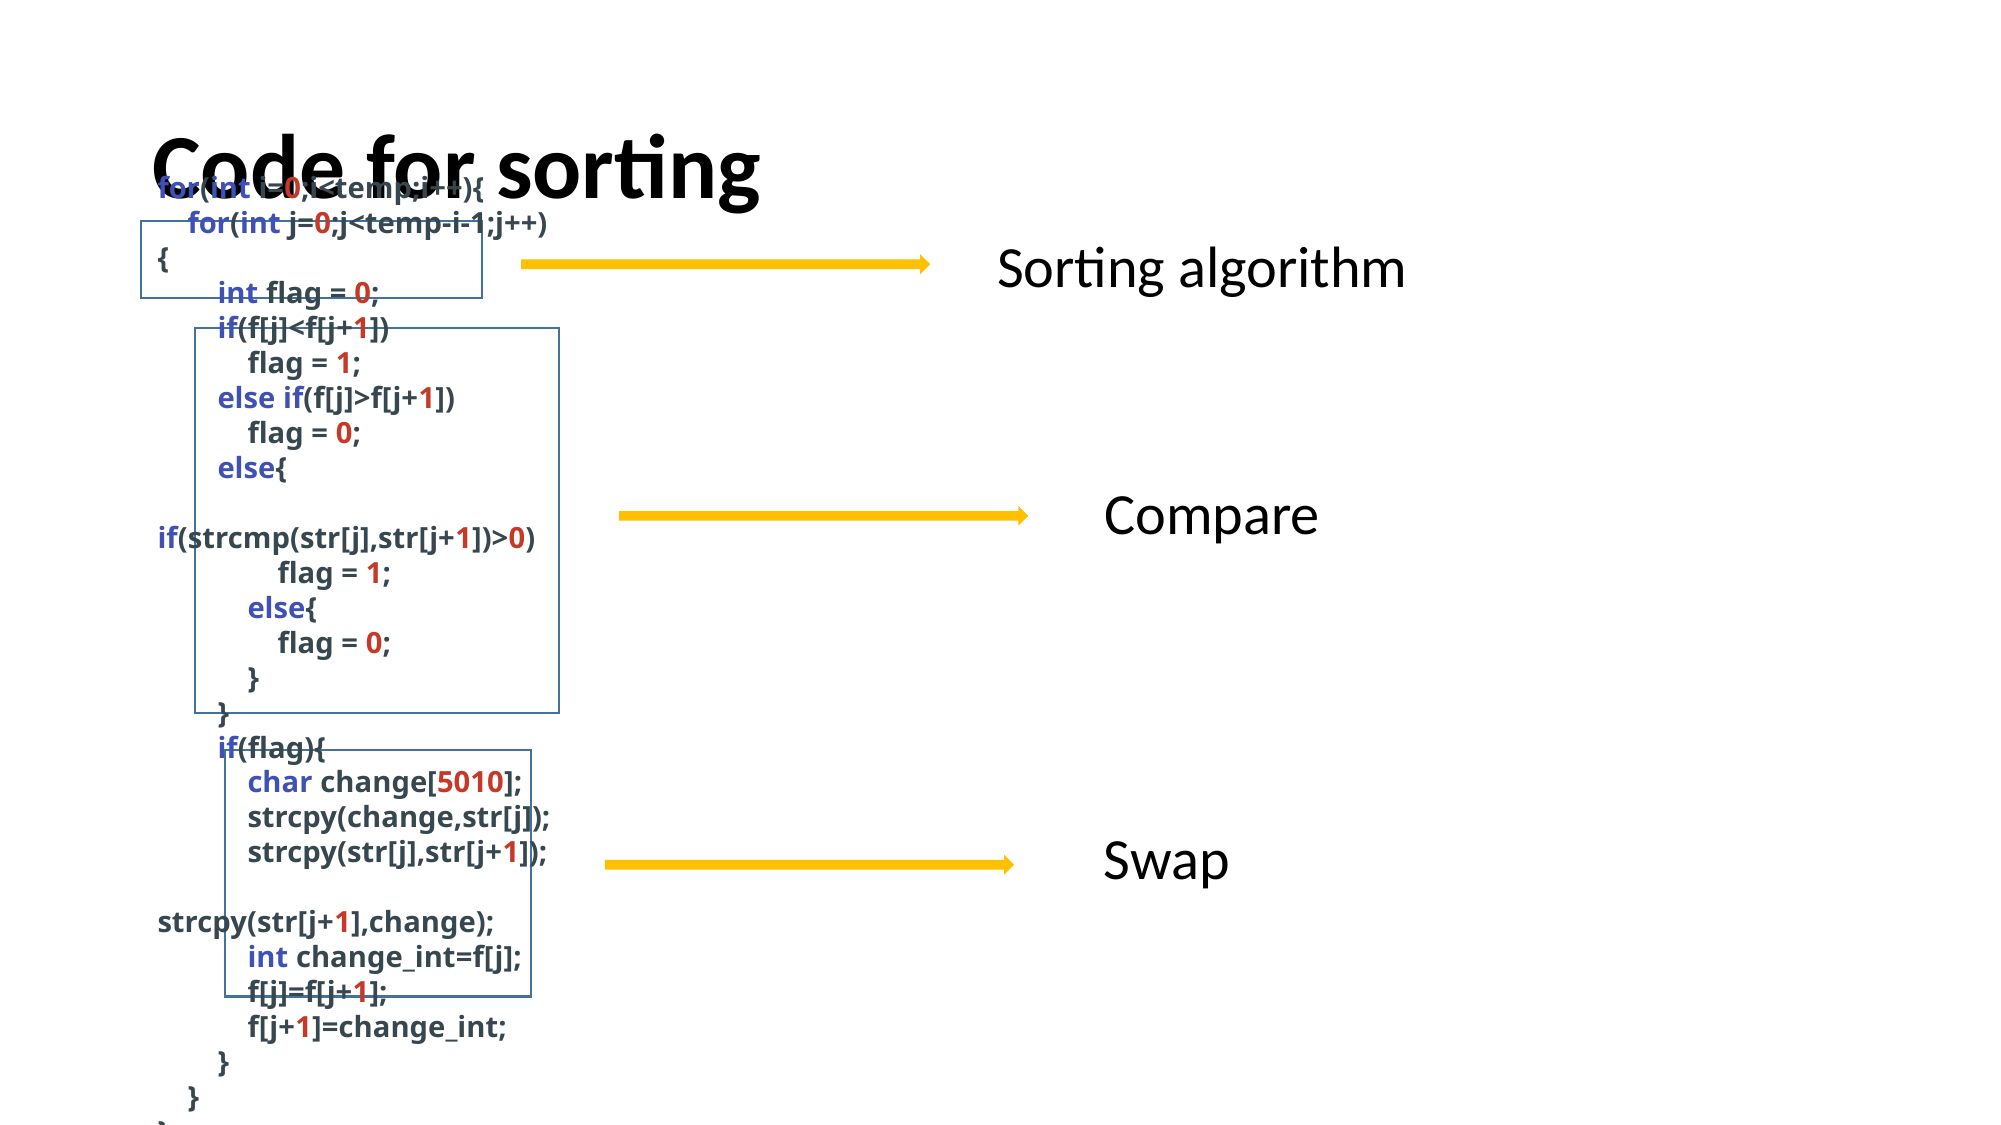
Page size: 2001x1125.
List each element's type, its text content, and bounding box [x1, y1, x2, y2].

text_box [140, 278, 157, 299]
text_box Sorting algorithm [982, 221, 1423, 307]
text_box [604, 854, 1015, 875]
text_box Swap [1089, 814, 1254, 899]
title Code for sorting [137, 59, 1863, 278]
text_box Compare [1089, 468, 1344, 554]
text_box [521, 254, 931, 275]
list for(int i=0;i<temp;i++){ for(int j=0;j<temp-i-1;j++){ int flag = 0; if(f[j]<f[j+1]) flag = 1; else if(f[j]>f[j+1]) flag = 0; else{ if(strcmp(str[j],str[j+1])>0) flag = 1; else{ flag = 0; } } if(flag){ char change[5010]; strcpy(change,str[j]); strcpy(str[j],str[j+1]); strcpy(str[j+1],change); int change_int=f[j]; f[j]=f[j+1]; f[j+1]=change_int; } } } [157, 169, 559, 1125]
text_box [619, 505, 1029, 526]
